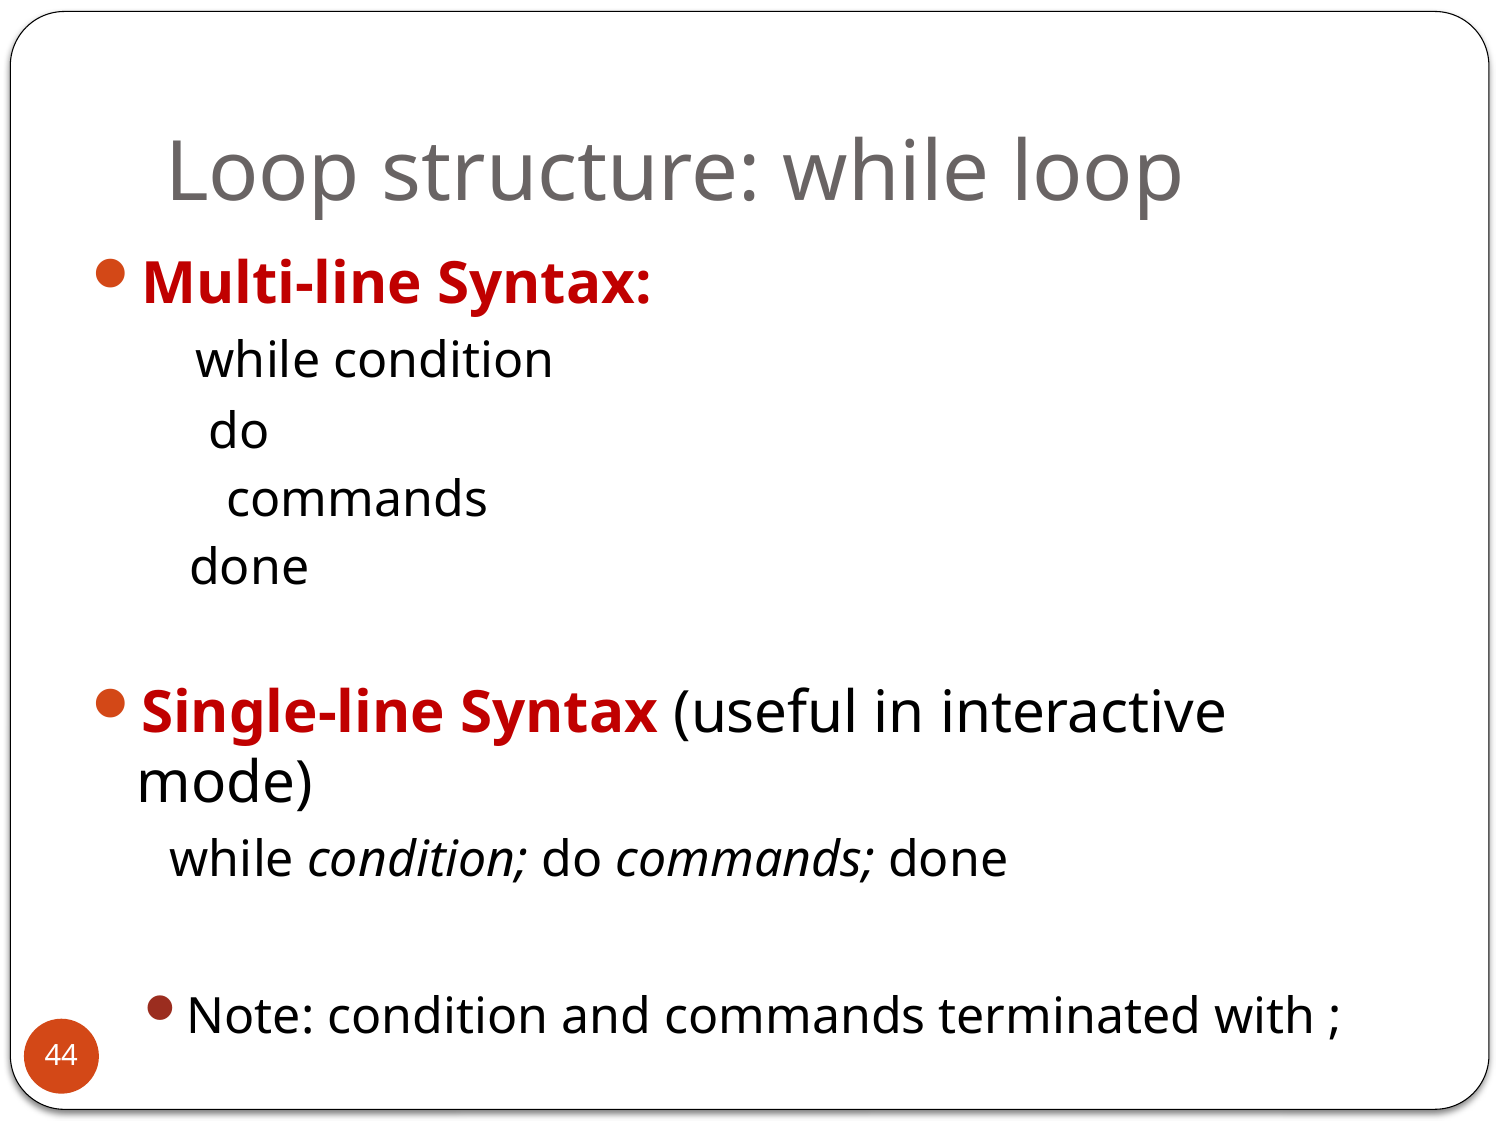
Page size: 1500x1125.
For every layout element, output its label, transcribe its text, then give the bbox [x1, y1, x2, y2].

slide_number 44 [23, 1018, 99, 1094]
list Multi-line Syntax: while condition do commands done Single-line Syntax (useful in interactive mode) while condition; do commands; done Note: condition and commands terminated with ; [76, 237, 1425, 1024]
title Loop structure: while loop [150, 45, 1425, 233]
